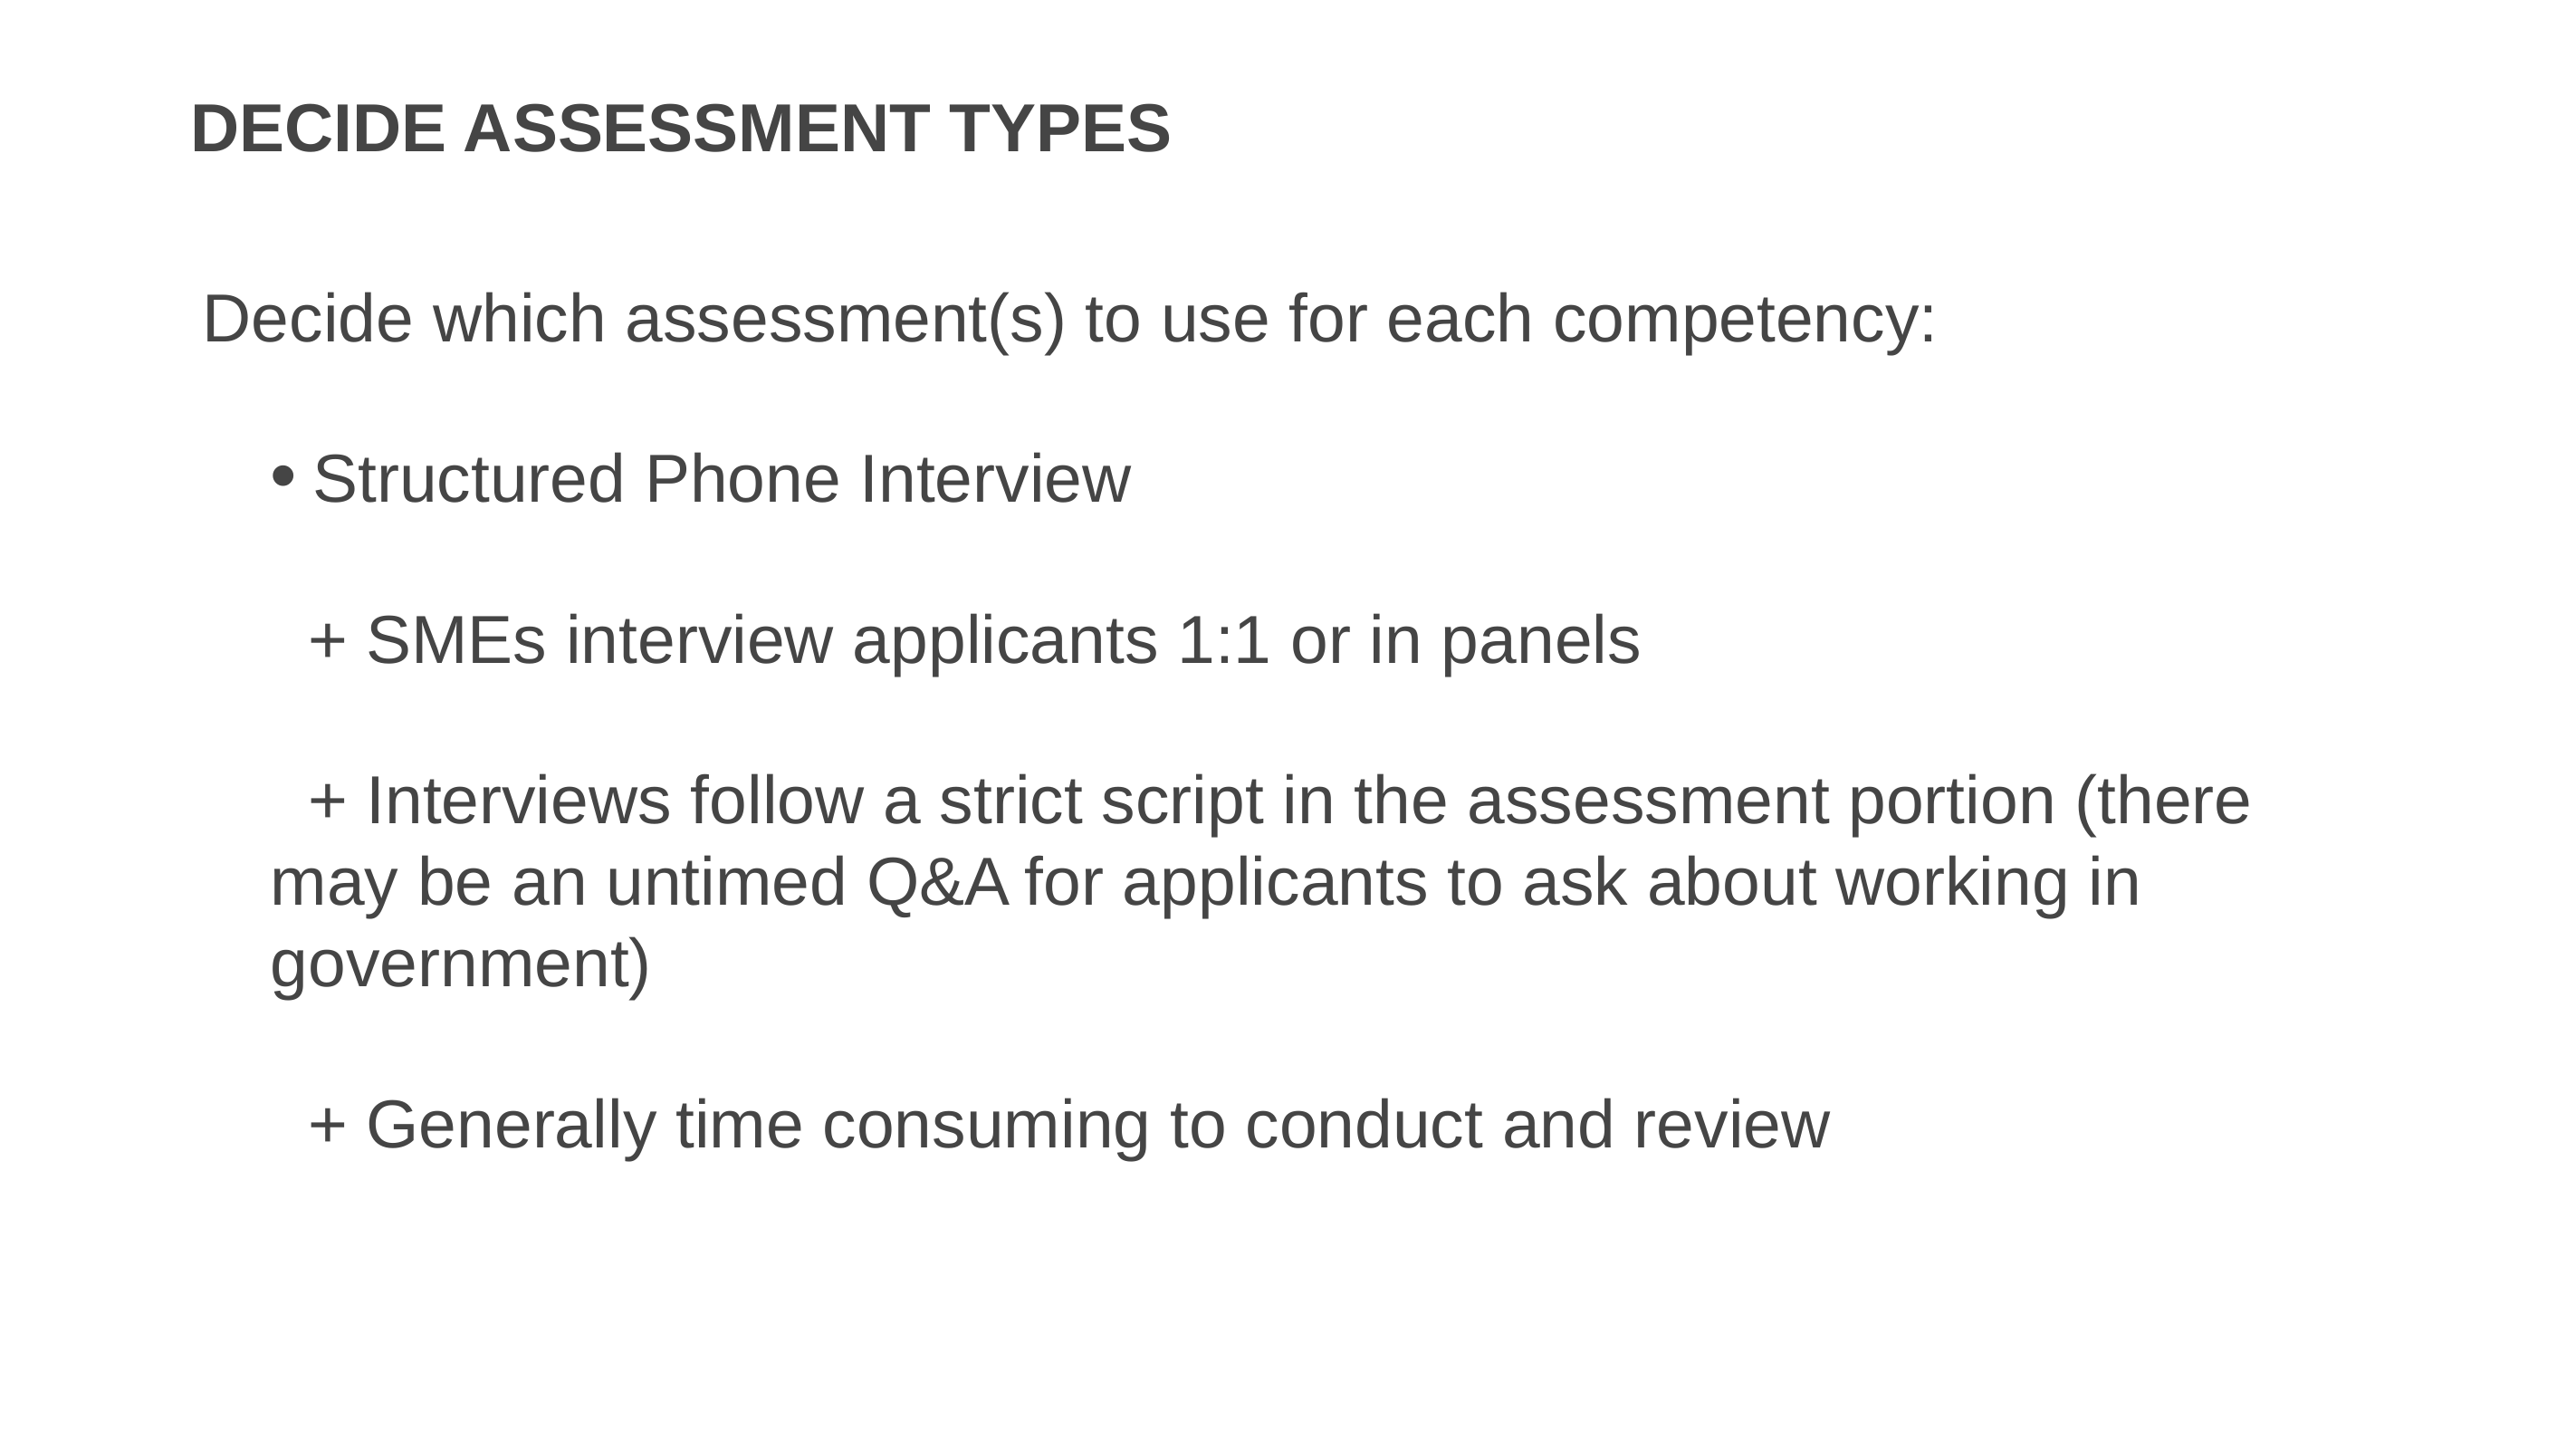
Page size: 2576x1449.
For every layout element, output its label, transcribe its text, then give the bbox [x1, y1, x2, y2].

list Decide which assessment(s) to use for each competency: Structured Phone Interview + SMEs interview applicants 1:1 or in panels + Interviews follow a strict script in the assessment portion (there may be an untimed Q&A for applicants to ask about working in government) + Generally time consuming to conduct and review [177, 273, 2399, 1333]
title Decide Assessment Types [177, 77, 2399, 269]
